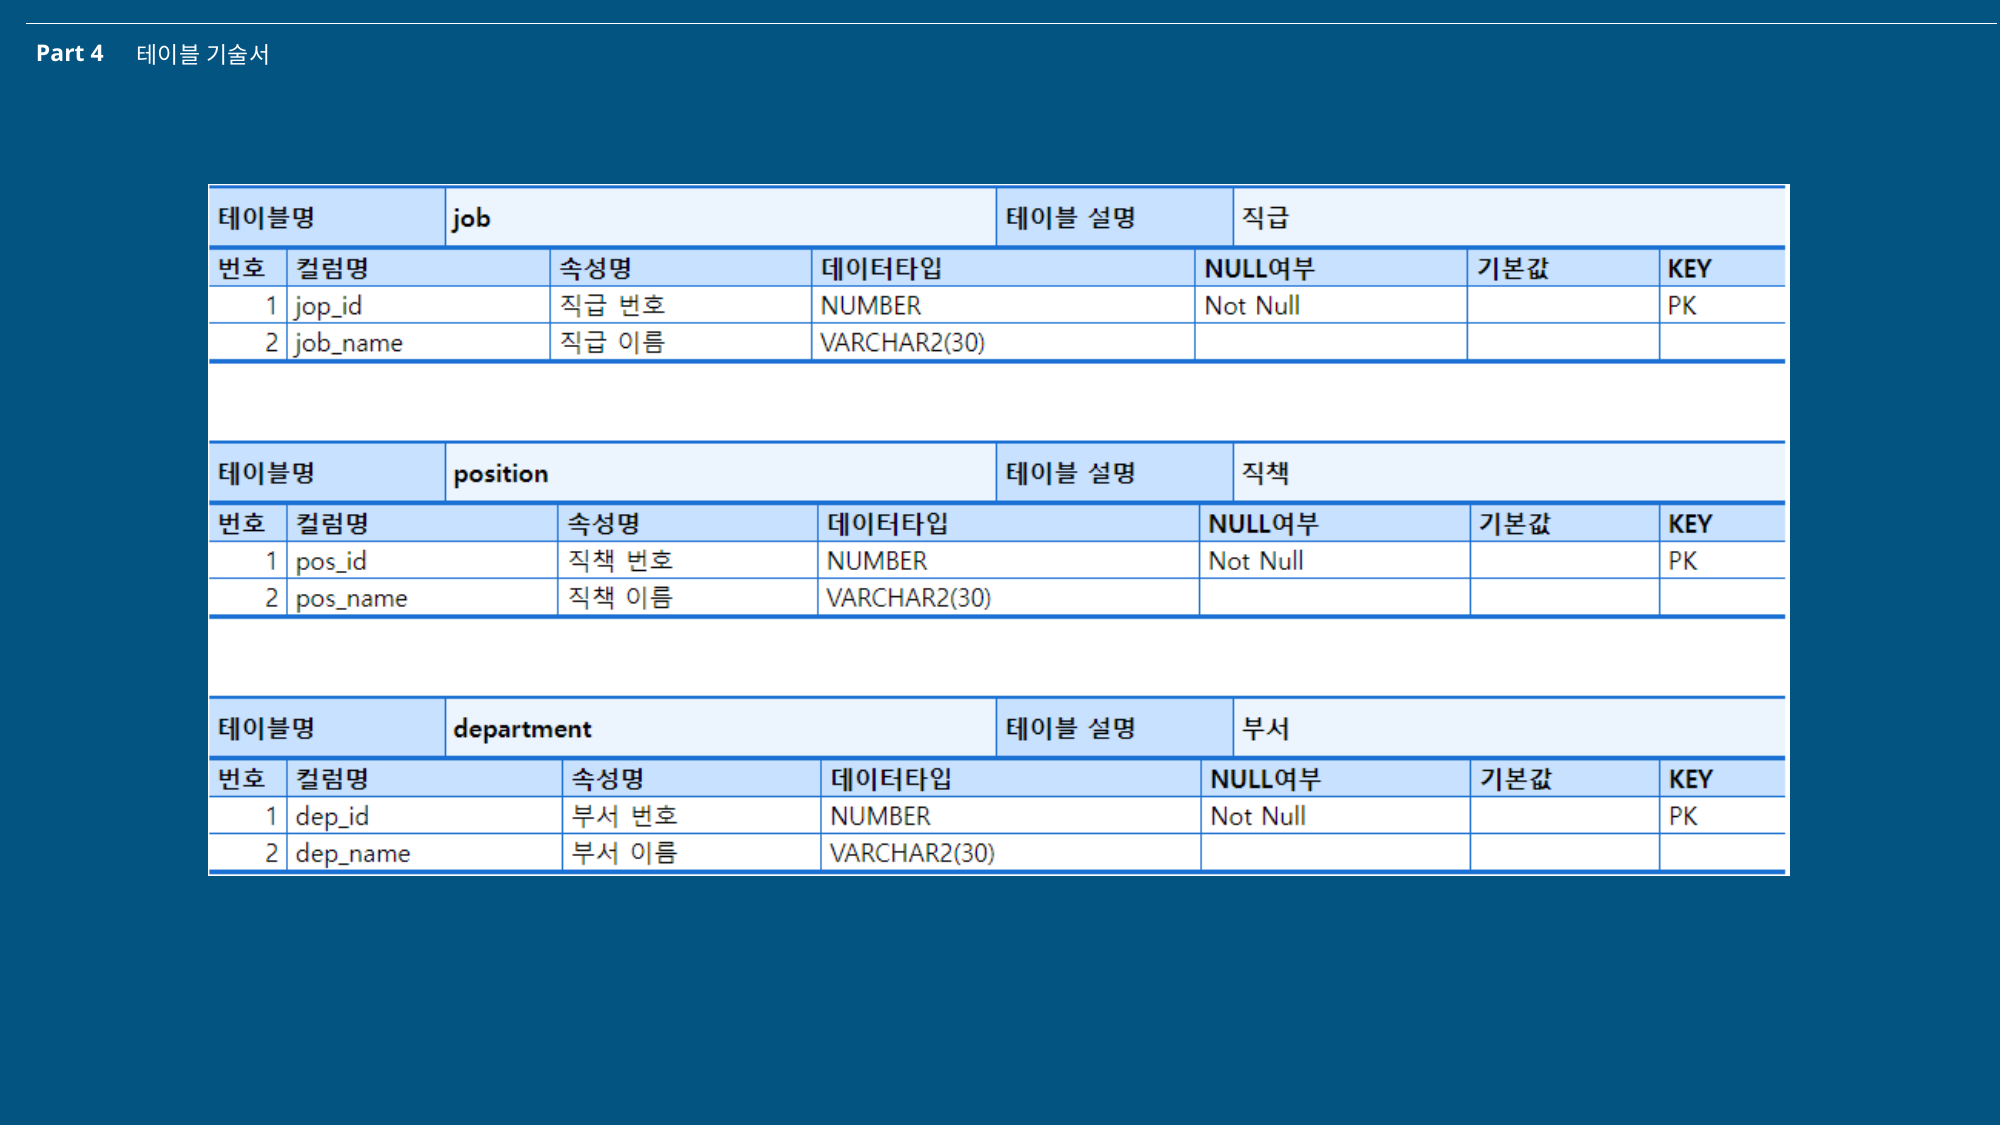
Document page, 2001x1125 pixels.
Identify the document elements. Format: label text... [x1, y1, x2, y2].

picture [208, 184, 1790, 876]
text_box Part 4 [21, 31, 119, 74]
text_box 테이블 기술서 [121, 33, 293, 76]
